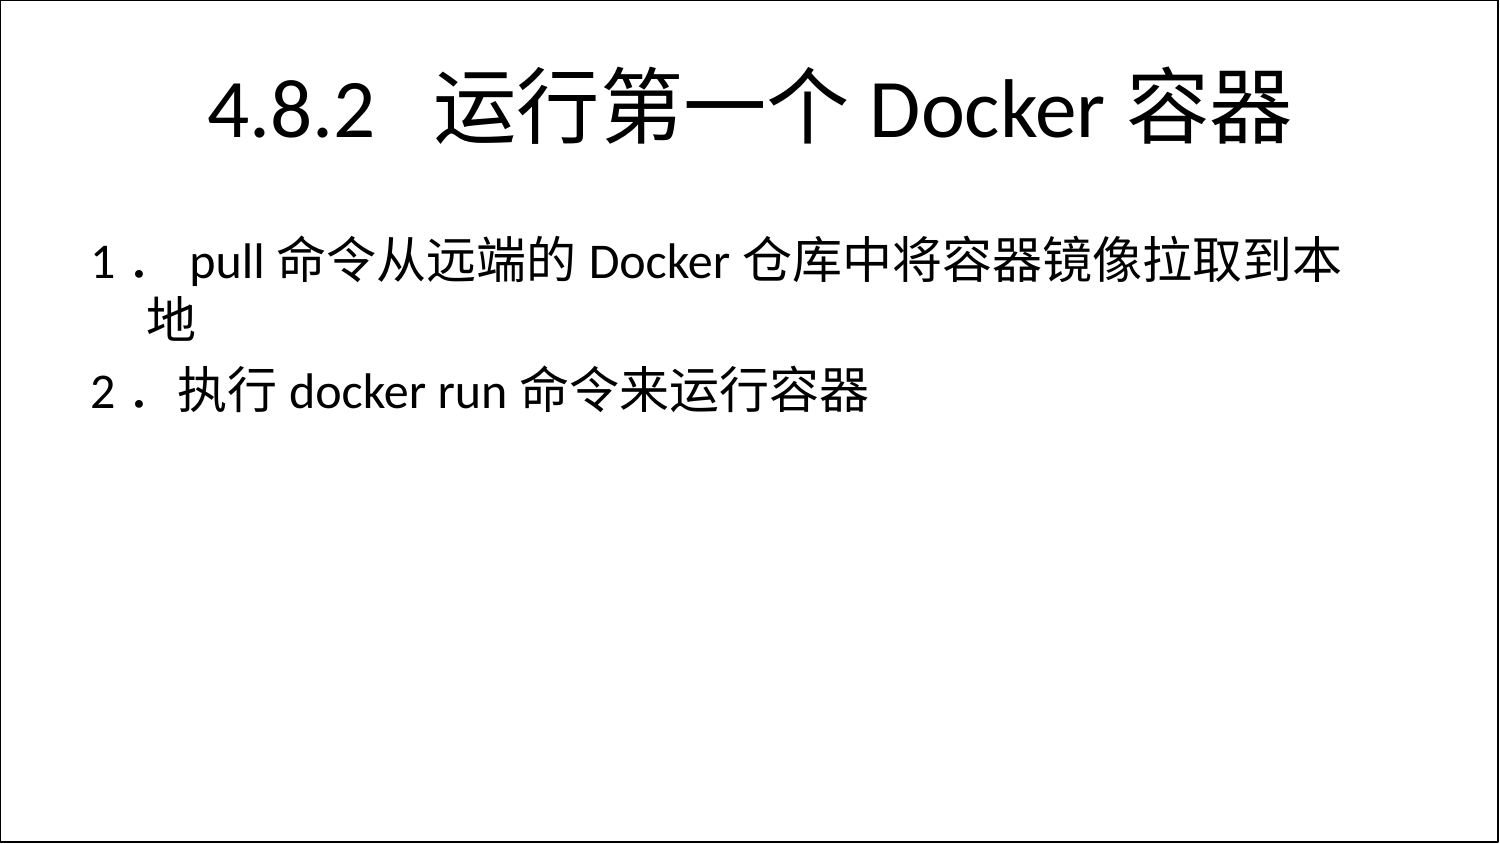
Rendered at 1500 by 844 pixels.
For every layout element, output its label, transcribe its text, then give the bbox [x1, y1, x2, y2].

list 1．pull命令从远端的Docker仓库中将容器镜像拉取到本地 2．执行docker run命令来运行容器 [75, 221, 1400, 753]
title 4.8.2 运行第一个Docker容器 [75, 33, 1425, 175]
